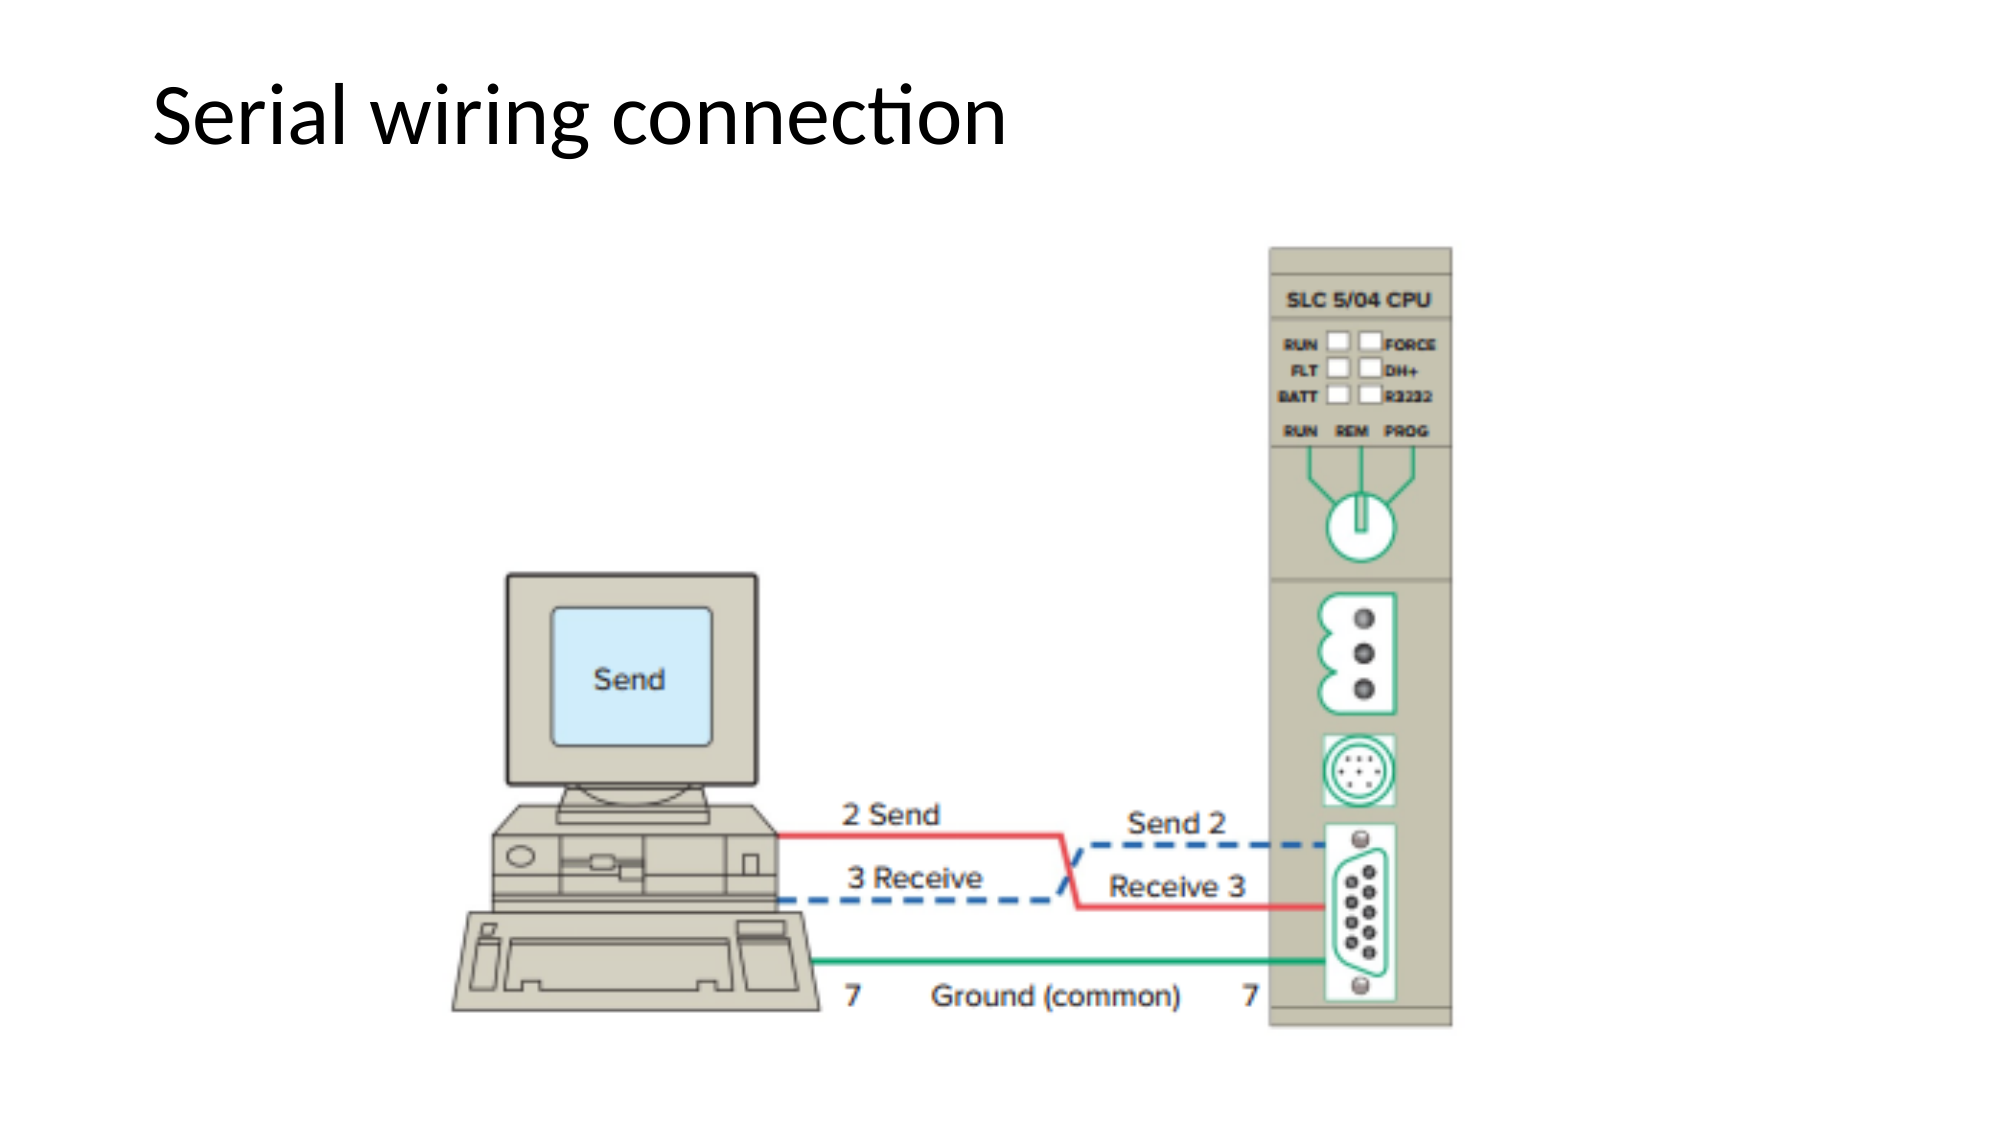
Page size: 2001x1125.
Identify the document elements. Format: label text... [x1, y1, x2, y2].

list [420, 196, 1485, 1053]
title Serial wiring connection [137, 59, 1863, 278]
